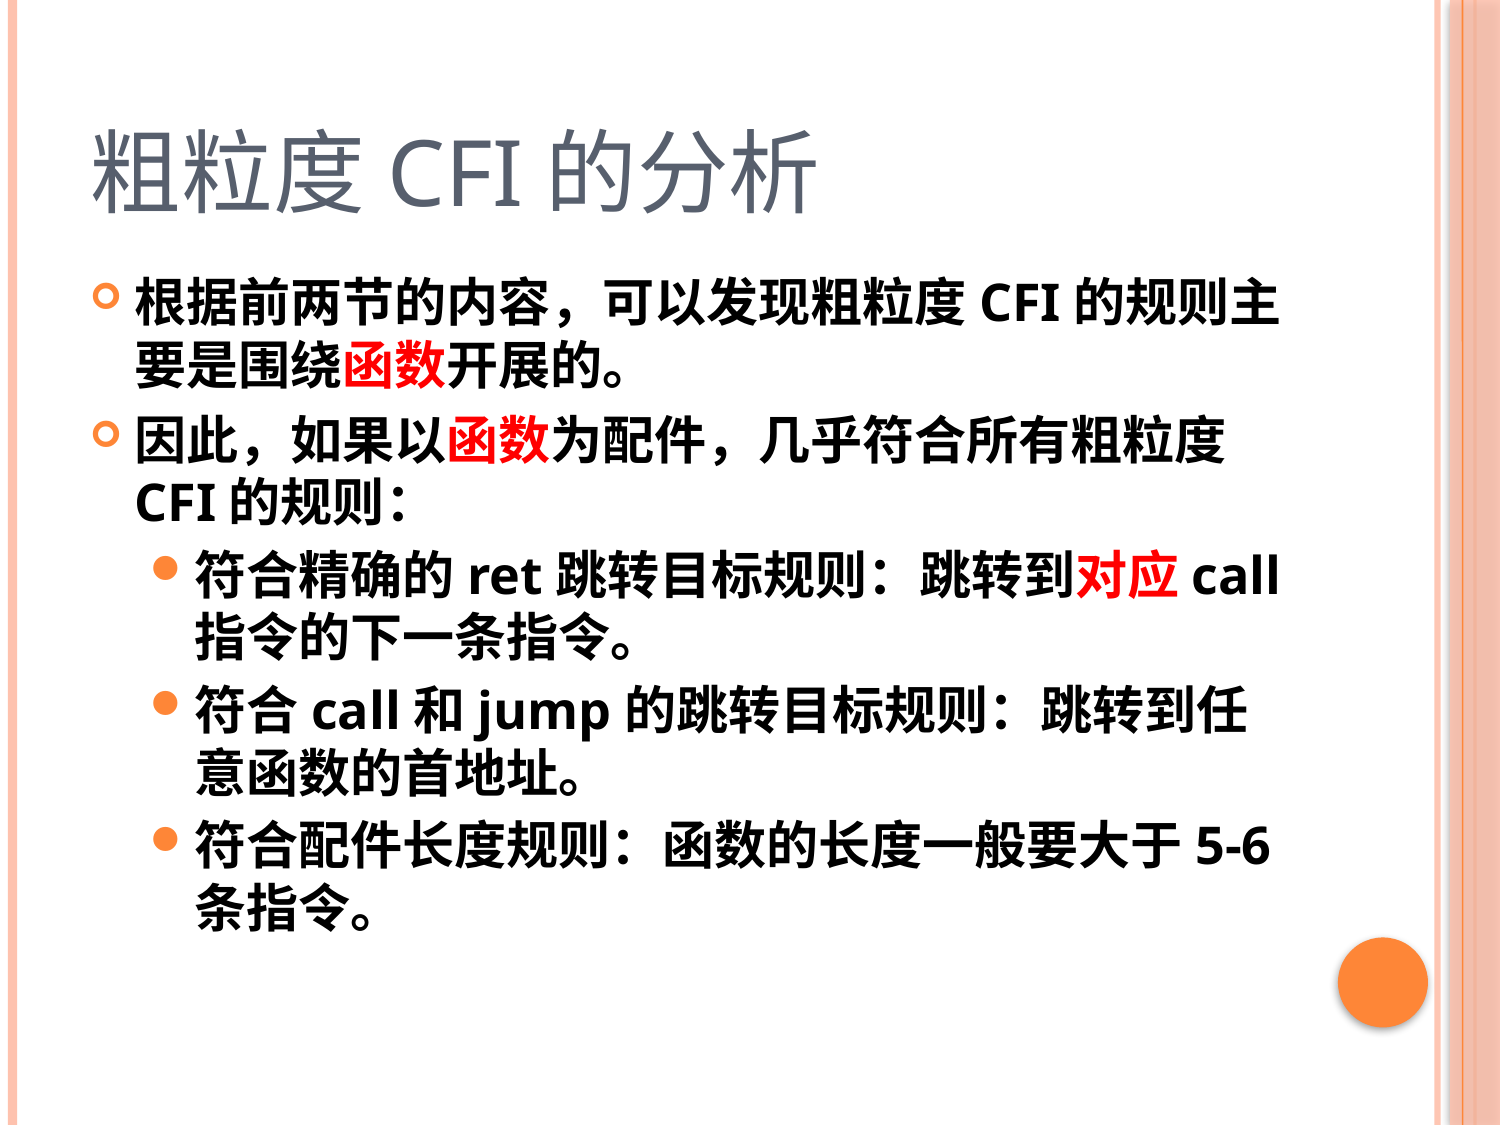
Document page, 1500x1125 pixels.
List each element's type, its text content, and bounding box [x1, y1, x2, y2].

list 根据前两节的内容，可以发现粗粒度CFI的规则主要是围绕函数开展的。 因此，如果以函数为配件，几乎符合所有粗粒度CFI的规则： 符合精确的ret跳转目标规则：跳转到对应call指令的下一条指令。 符合call和jump的跳转目标规则：跳转到任意函数的首地址。 符合配件长度规则：函数的长度一般要大于5-6条指令。 [75, 262, 1300, 1062]
title 粗粒度CFI的分析 [75, 45, 1300, 233]
